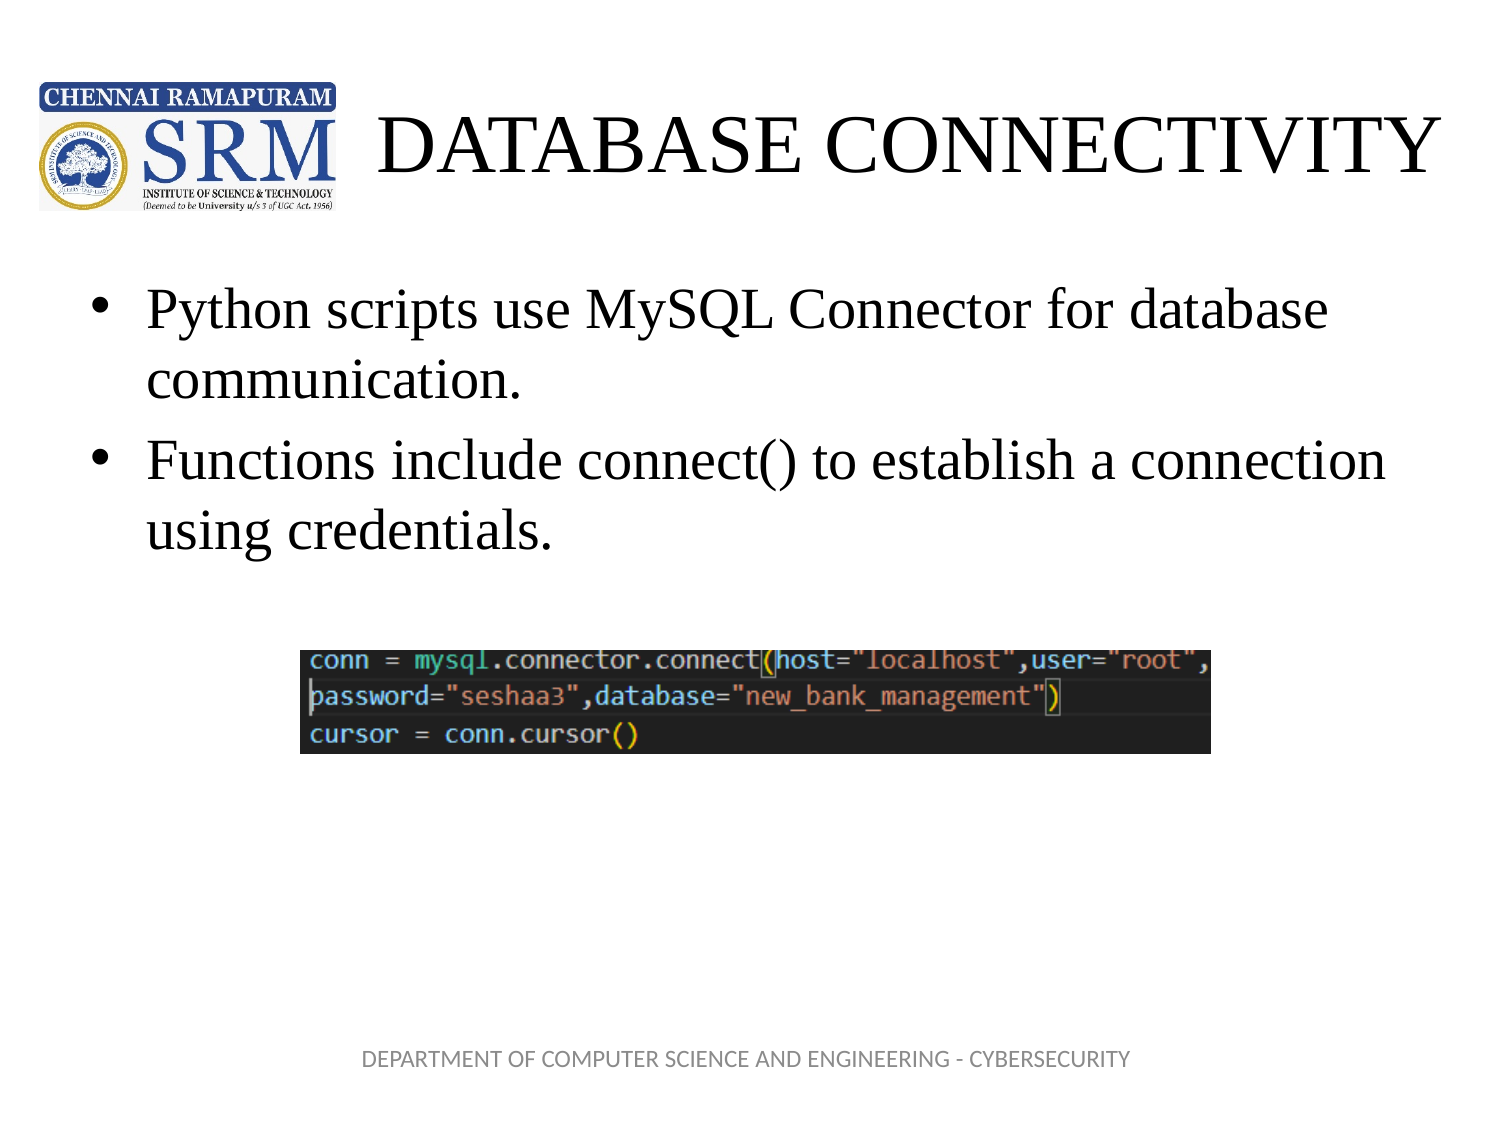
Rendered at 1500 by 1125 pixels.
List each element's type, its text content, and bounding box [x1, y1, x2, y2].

footer DEPARTMENT OF COMPUTER SCIENCE AND ENGINEERING - CYBERSECURITY [187, 1042, 1307, 1103]
title DATABASE CONNECTIVITY [99, 45, 1500, 233]
picture [299, 650, 1212, 754]
list Python scripts use MySQL Connector for database communication. Functions include connect() to establish a connection using credentials. [75, 262, 1425, 1043]
picture [38, 81, 336, 212]
